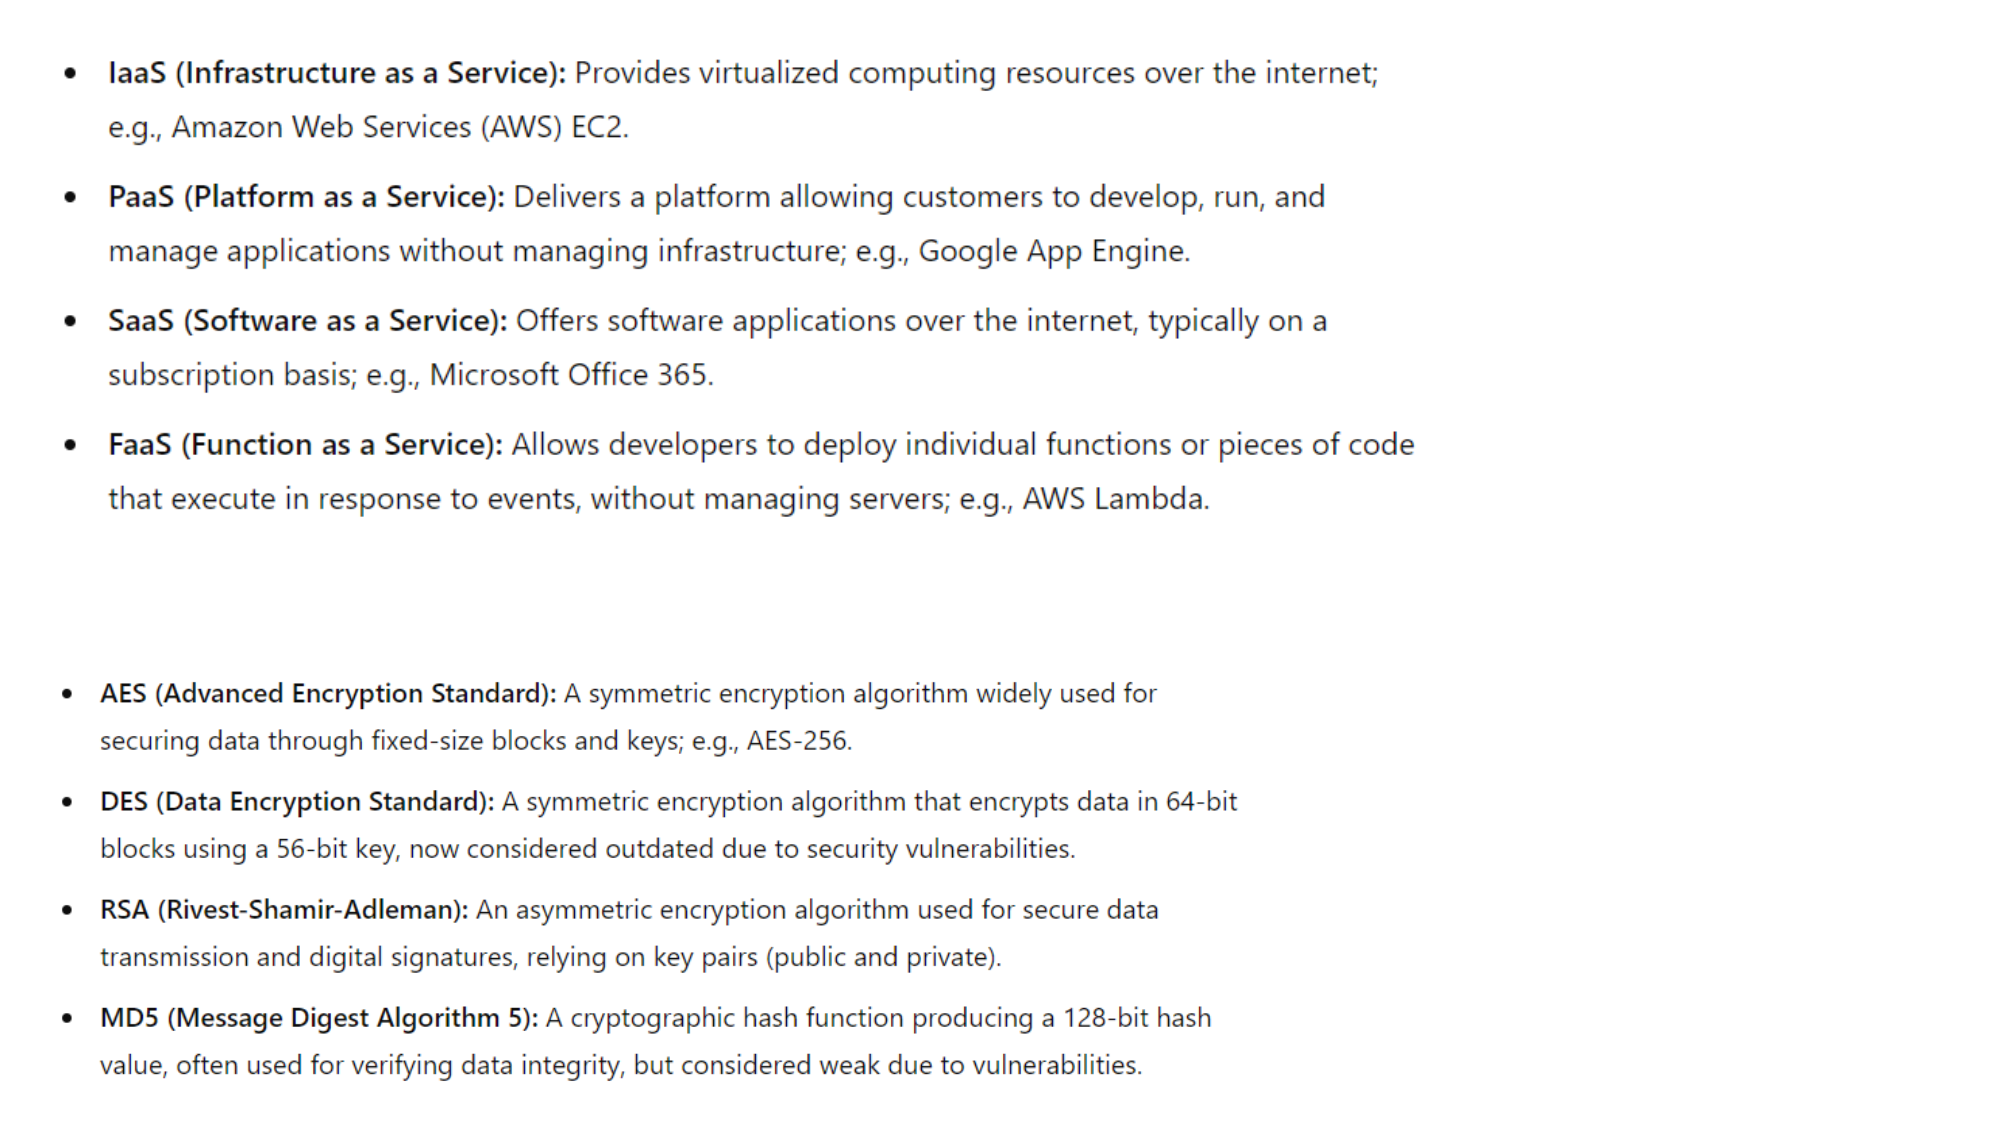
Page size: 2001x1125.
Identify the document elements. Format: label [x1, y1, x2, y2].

picture [38, 662, 1268, 1104]
picture [51, 43, 1442, 534]
